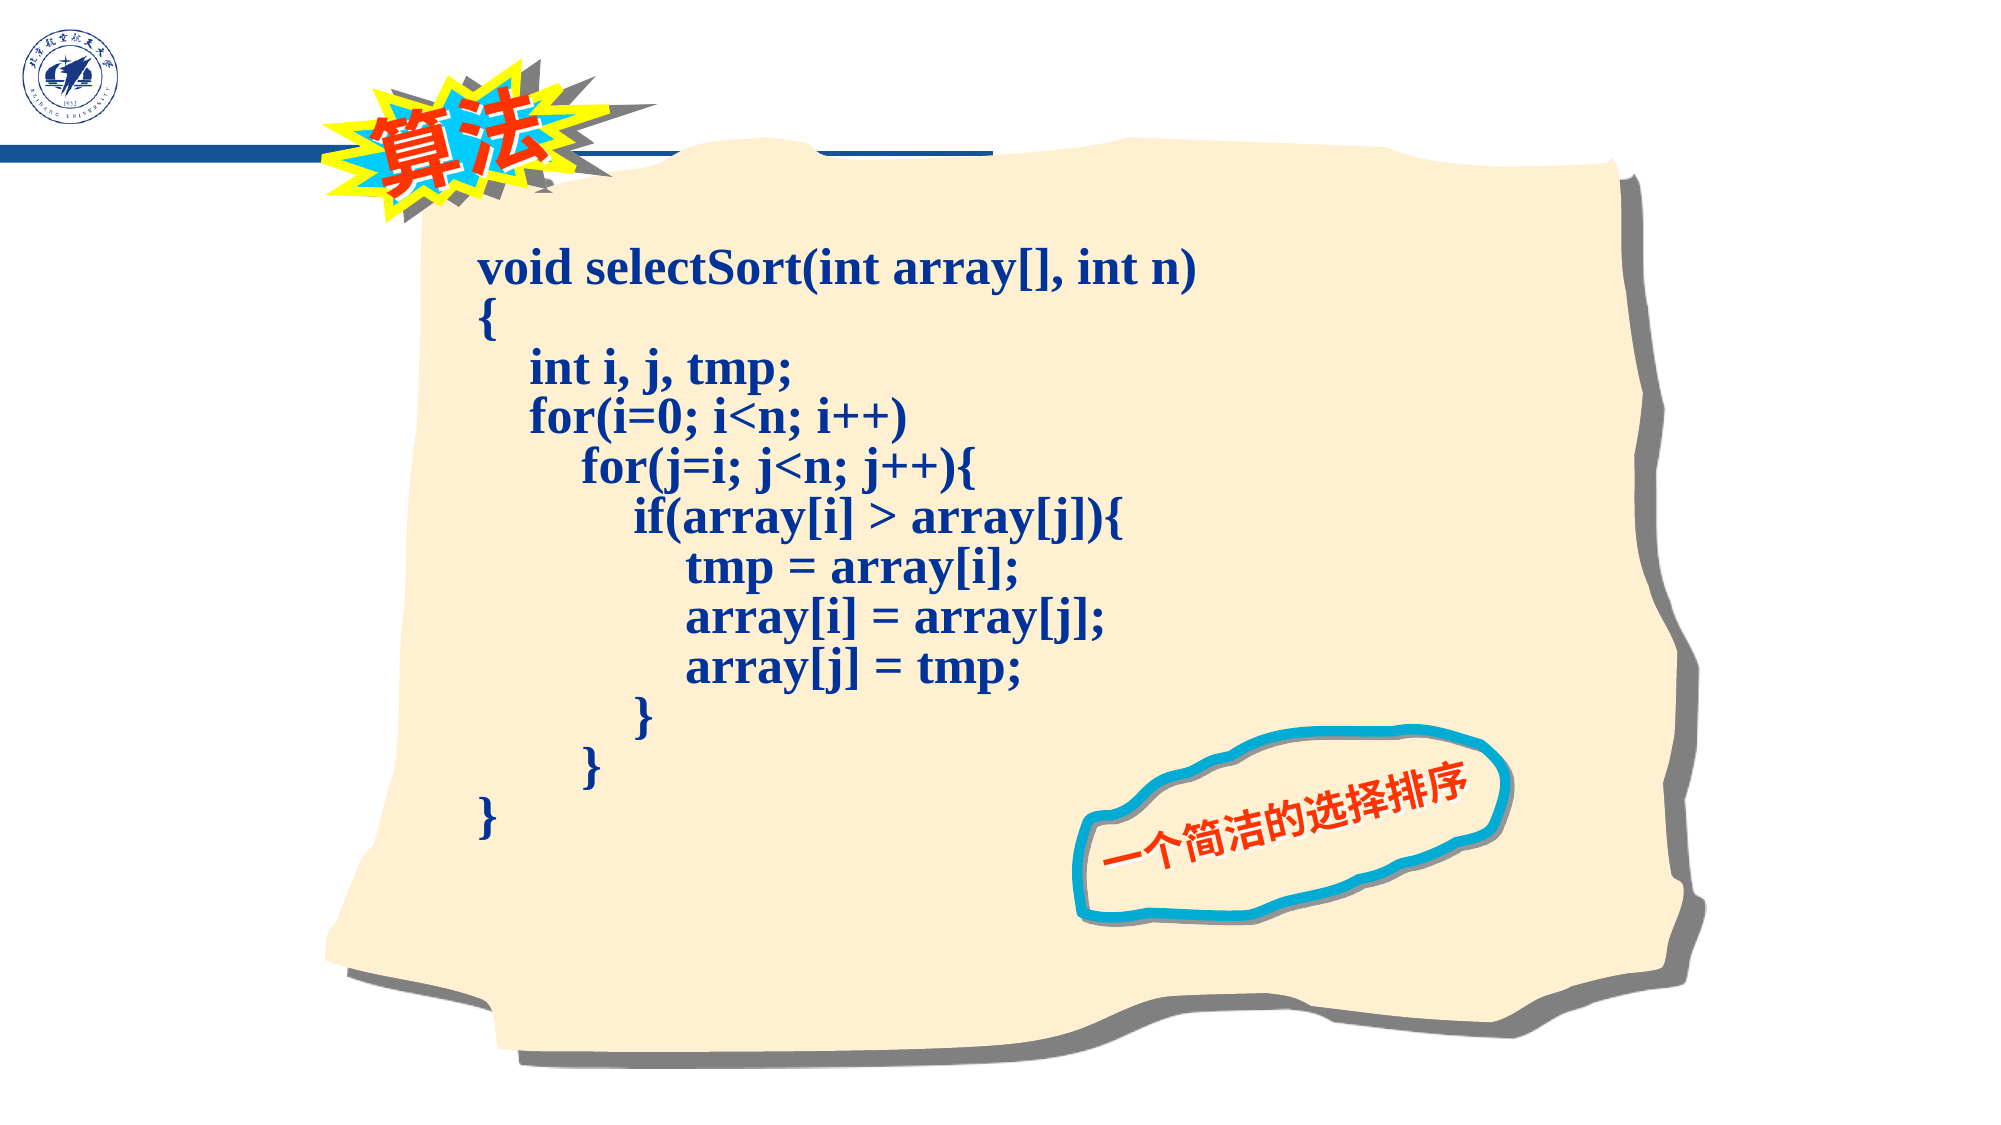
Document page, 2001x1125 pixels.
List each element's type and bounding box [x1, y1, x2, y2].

picture [16, 23, 124, 130]
text_box [324, 137, 1688, 1054]
text_box [1075, 715, 1591, 933]
text_box [322, 69, 610, 213]
